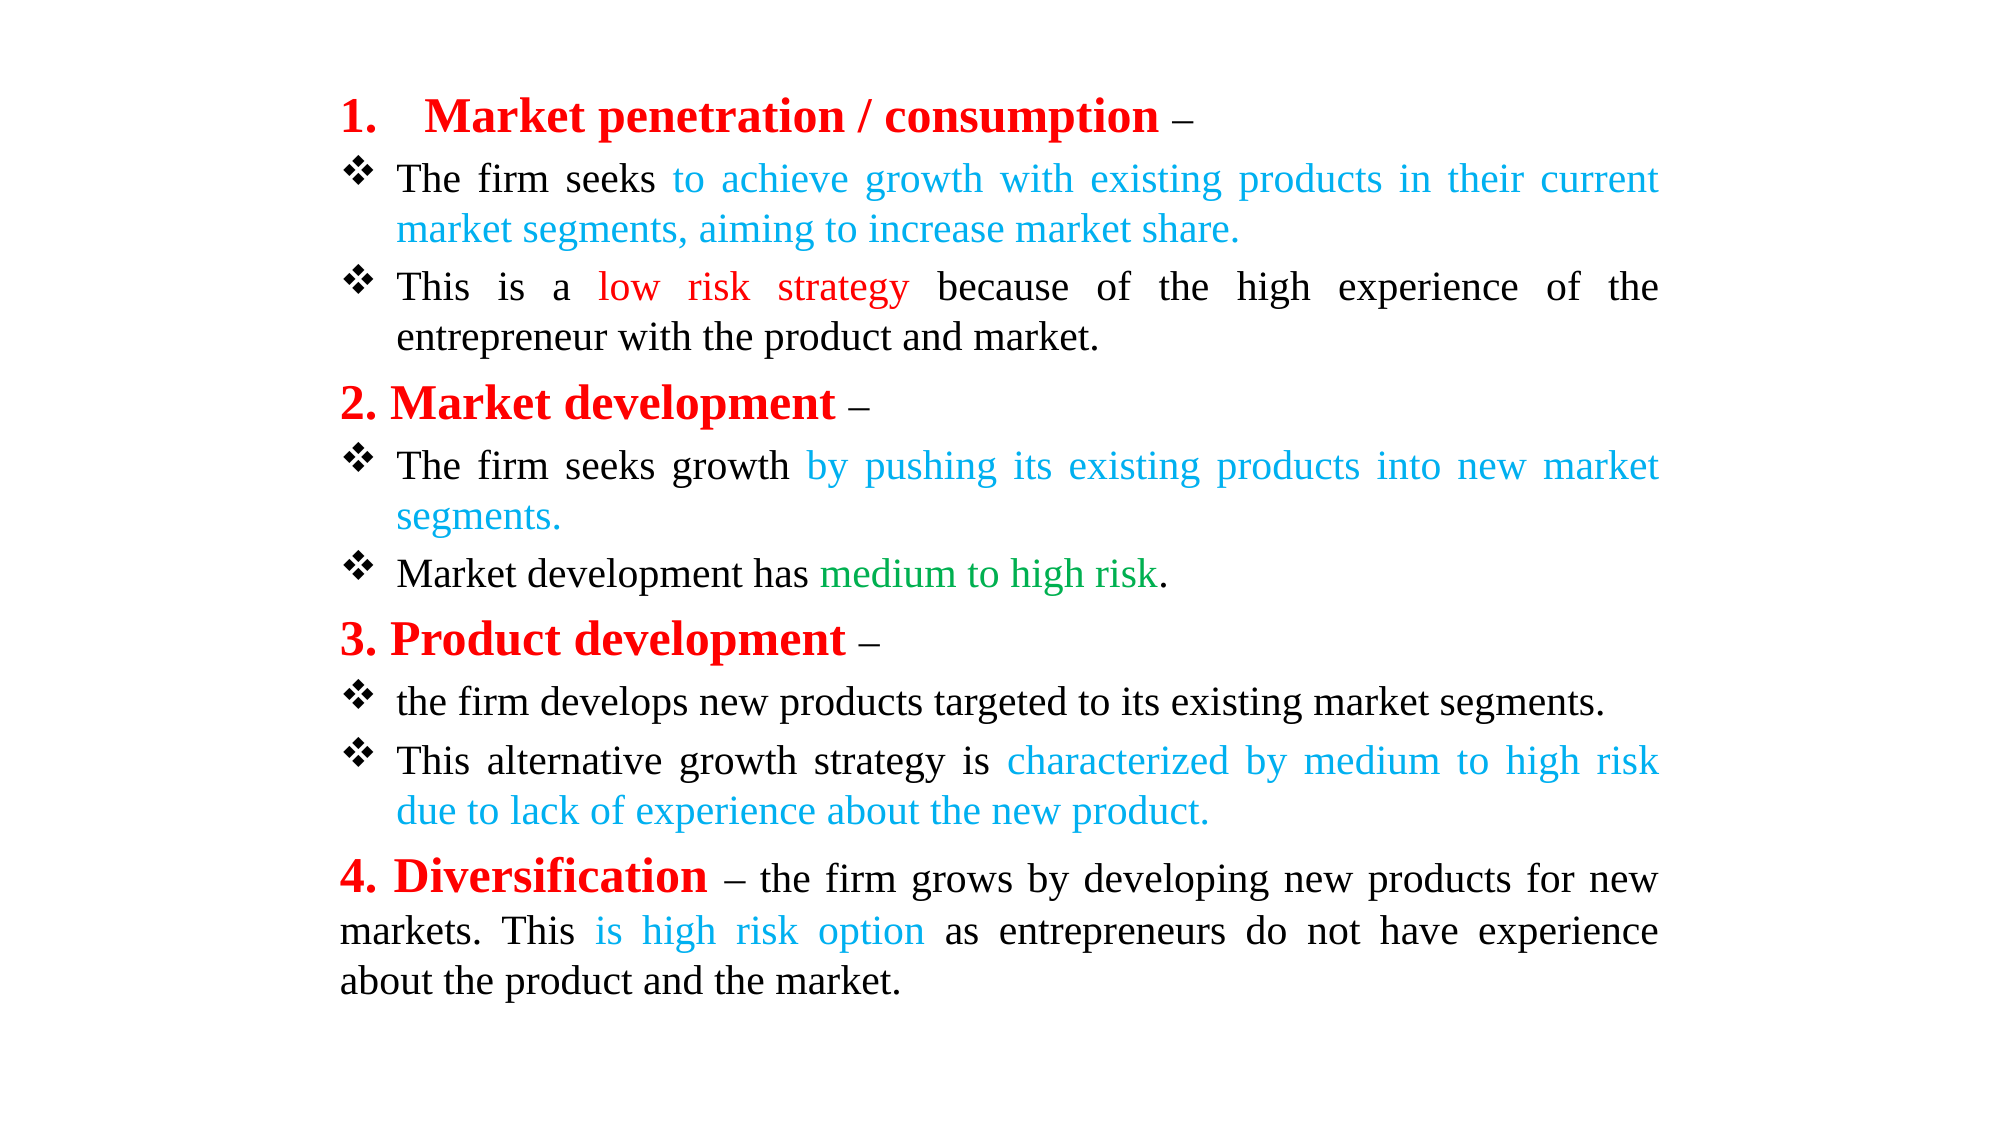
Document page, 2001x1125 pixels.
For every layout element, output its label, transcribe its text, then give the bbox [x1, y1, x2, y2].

list Market penetration / consumption – The firm seeks to achieve growth with existing products in their current market segments, aiming to increase market share. This is a low risk strategy because of the high experience of the entrepreneur with the product and market. 2. Market development – The firm seeks growth by pushing its existing products into new market segments. Market development has medium to high risk. 3. Product development – the firm develops new products targeted to its existing market segments. This alternative growth strategy is characterized by medium to high risk due to lack of experience about the new product. 4. Diversification – the firm grows by developing new products for new markets. This is high risk option as entrepreneurs do not have experience about the product and the market. [324, 75, 1675, 1005]
